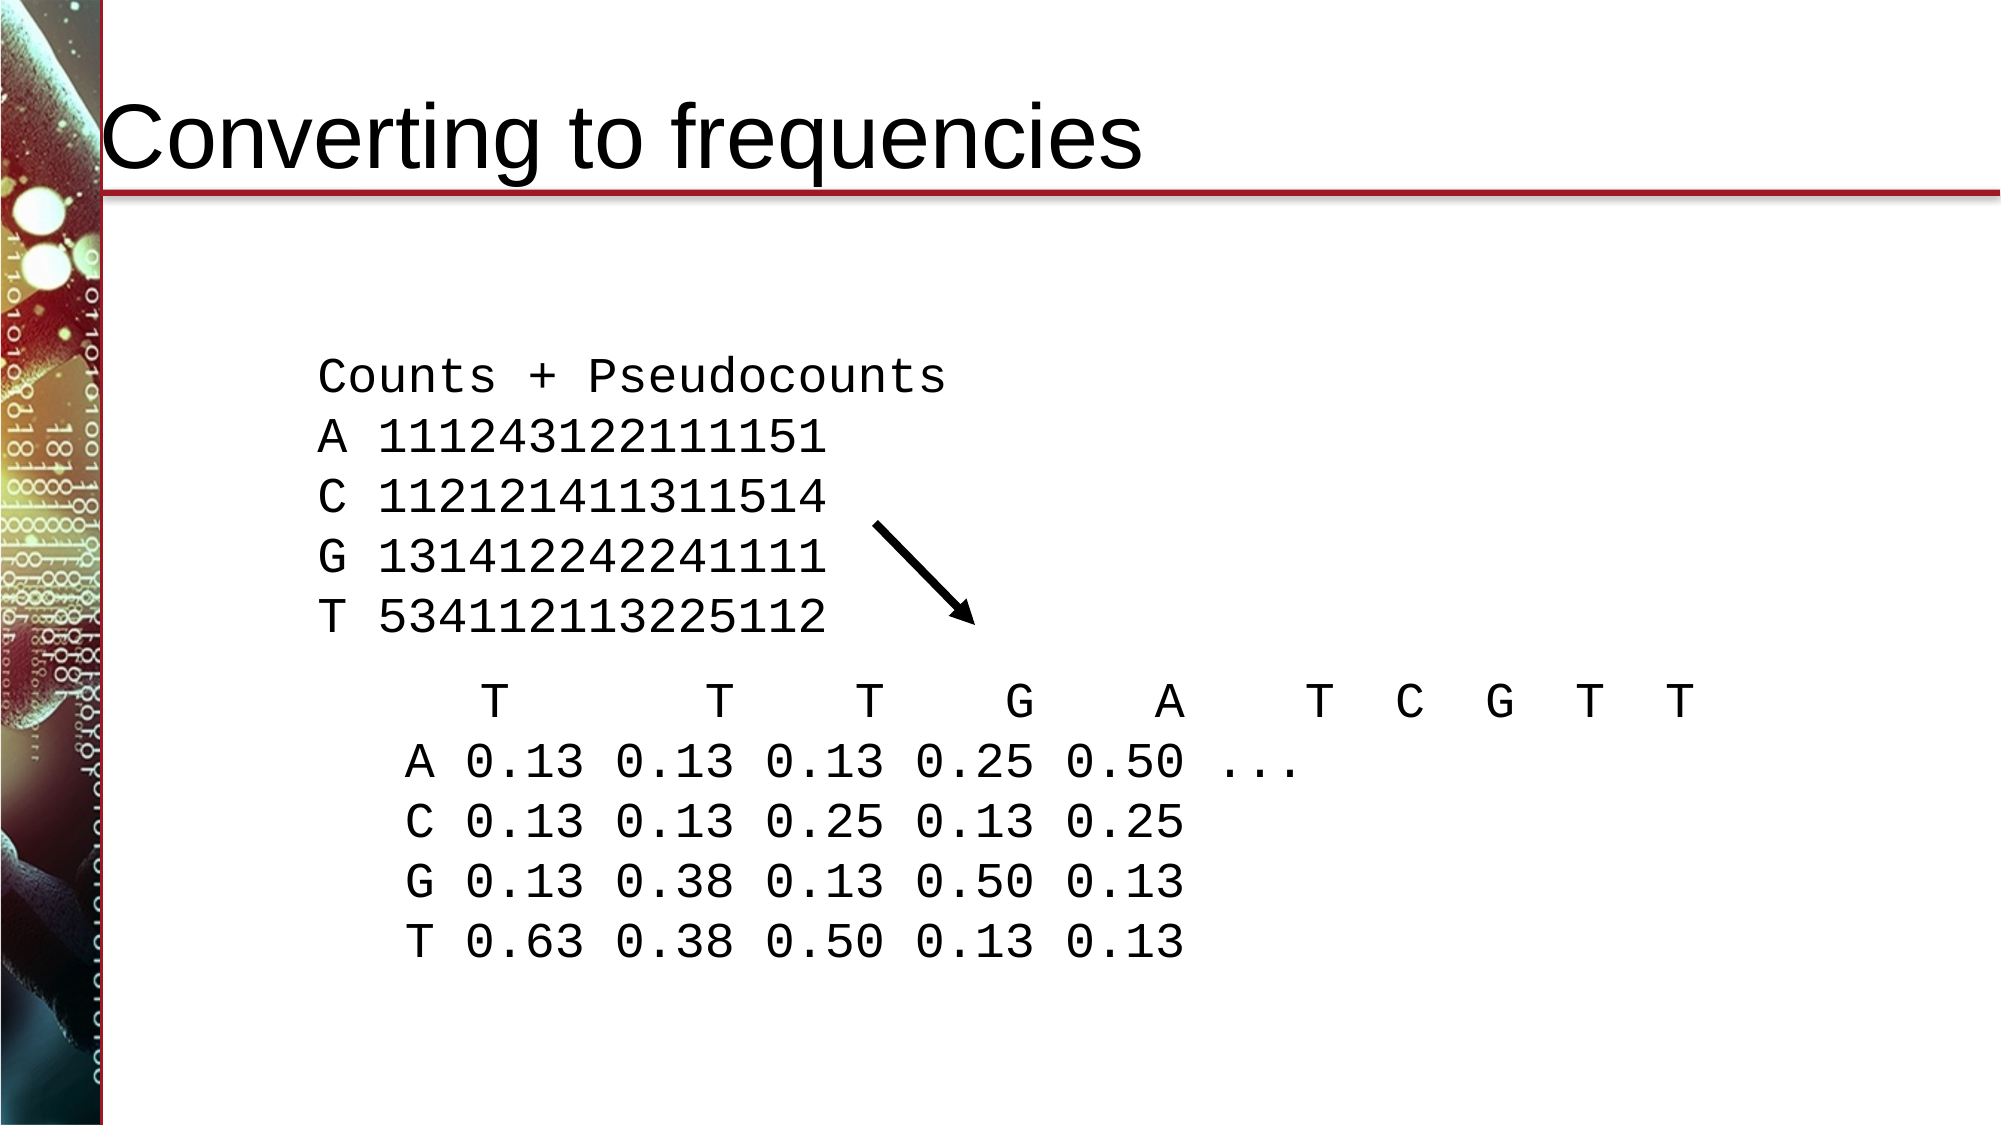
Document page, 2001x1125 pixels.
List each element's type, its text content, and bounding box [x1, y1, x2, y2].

picture [1, 1, 100, 1124]
title Converting to frequencies [99, 44, 1900, 233]
text_box [874, 522, 976, 625]
text_box Counts + Pseudocounts A 111243122111151 C 112121411311514 G 131412242241111 T 534112113225112 [302, 335, 963, 651]
text_box T T T G A T C G T T A 0.13 0.13 0.13 0.25 0.50 ... C 0.13 0.13 0.25 0.13 0.25 G 0.13 0.38 0.13 0.50 0.13 T 0.63 0.38 0.50 0.13 0.13 [390, 660, 1770, 976]
